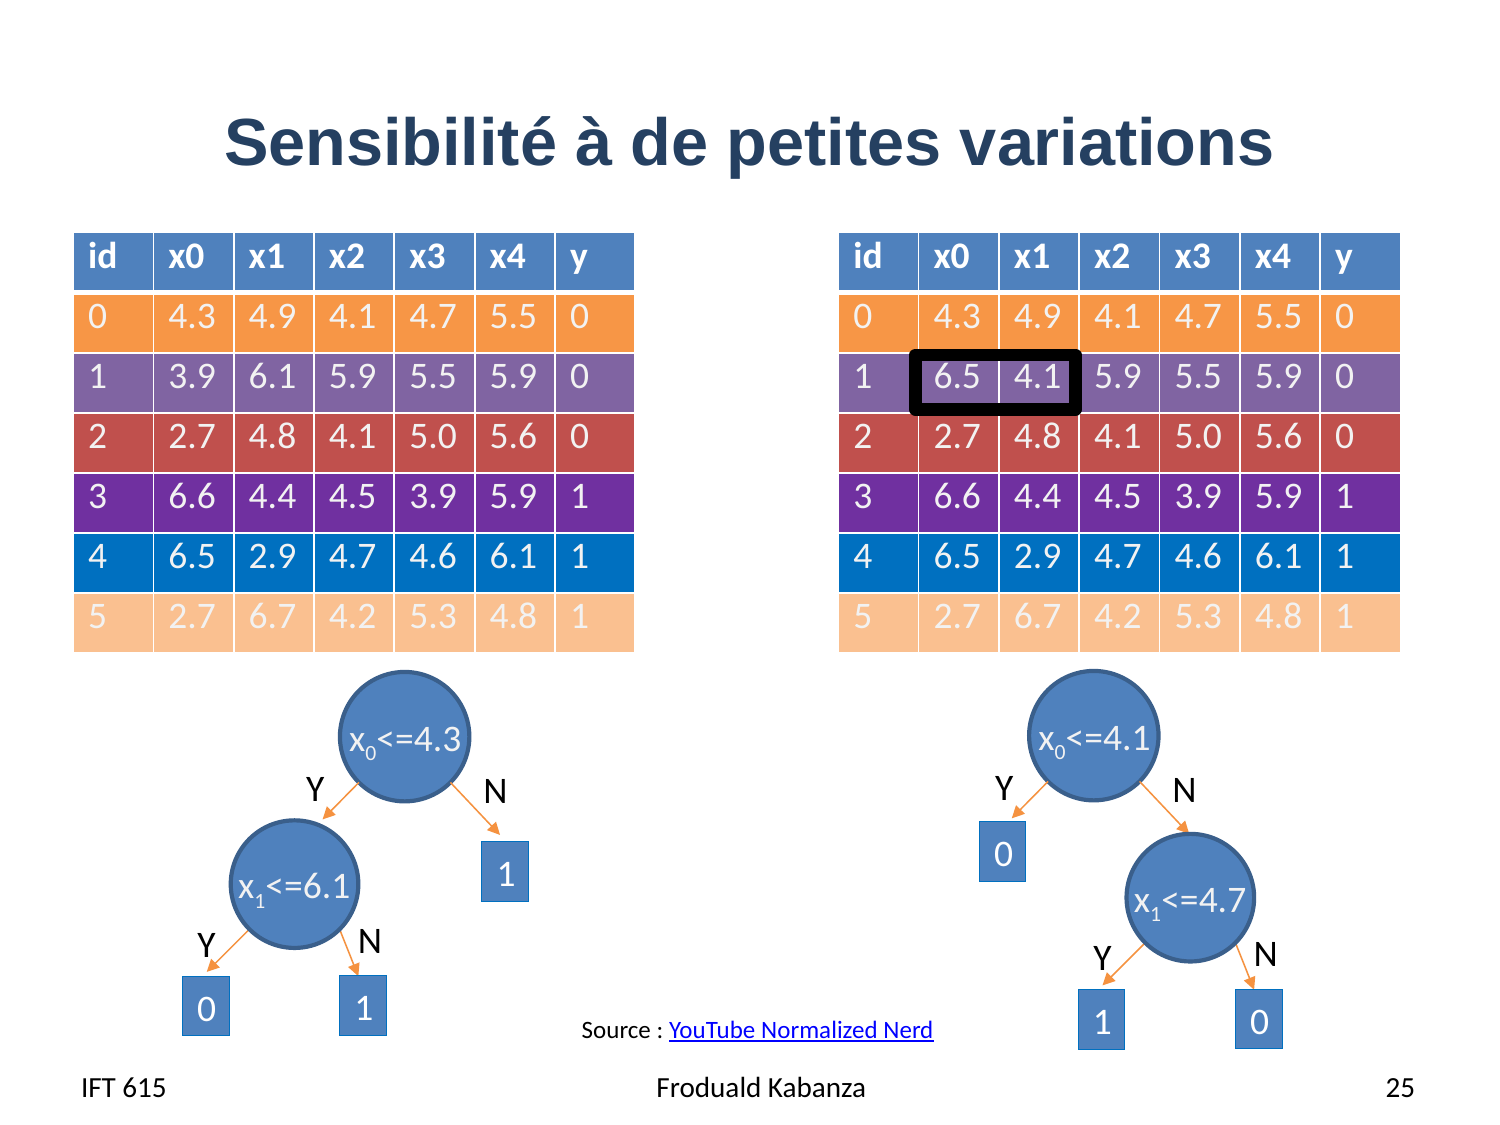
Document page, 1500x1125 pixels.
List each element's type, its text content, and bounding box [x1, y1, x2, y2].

table_cell 3 [74, 474, 153, 532]
table_cell 4.7 [395, 295, 474, 352]
table_header x4 [476, 233, 554, 290]
table_cell 6.6 [154, 474, 233, 532]
table_cell 6.7 [1000, 594, 1078, 652]
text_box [1102, 942, 1146, 987]
table_cell 2 [74, 414, 153, 472]
table_header x1 [1000, 233, 1078, 290]
table_cell 6.6 [919, 474, 998, 532]
text_box Y [980, 755, 1029, 816]
table_header id [74, 233, 153, 290]
table_cell 0 [74, 295, 153, 352]
table_cell 1 [556, 534, 634, 592]
table_cell 4.3 [919, 295, 998, 352]
table_cell 5 [839, 594, 918, 652]
text_box [913, 353, 1078, 411]
table_cell 1 [556, 594, 634, 652]
table_cell 1 [839, 354, 918, 412]
table_cell 5.3 [1160, 594, 1239, 652]
table_cell 2.7 [154, 414, 233, 472]
table_cell 4.1 [1080, 414, 1159, 472]
table_cell 5.0 [1160, 414, 1239, 472]
table_cell 3.9 [1160, 474, 1239, 532]
table_cell 4.4 [235, 474, 313, 532]
table_cell 5.5 [1241, 295, 1319, 352]
table_cell 6.5 [919, 534, 998, 592]
table_cell 4.1 [315, 295, 393, 352]
table_header x3 [1160, 233, 1239, 290]
table_cell 4.7 [1080, 534, 1159, 592]
text_box [1037, 772, 1150, 803]
table_header x2 [315, 233, 393, 290]
table_cell 0 [556, 414, 634, 472]
table_cell 5.5 [395, 354, 474, 412]
table_cell 5.6 [476, 414, 554, 472]
table_cell 4.2 [315, 594, 393, 652]
table_header x2 [1080, 233, 1159, 290]
table_header x4 [1241, 233, 1319, 290]
table_cell 2.7 [919, 594, 998, 652]
table_cell 3 [839, 474, 918, 532]
table_cell 4.1 [315, 414, 393, 472]
table_cell 4.1 [1080, 295, 1159, 352]
table_cell 5 [74, 594, 153, 652]
text_box N [1157, 757, 1212, 818]
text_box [1139, 781, 1190, 832]
table_cell 1 [74, 354, 153, 412]
table_cell 4.2 [1080, 594, 1159, 652]
title Sensibilité à de petites variations [75, 45, 1425, 233]
table_cell 4.8 [476, 594, 554, 652]
table_cell 5.3 [395, 594, 474, 652]
table_cell 4.9 [235, 295, 313, 352]
table_cell 2.9 [235, 534, 313, 592]
text_box [1034, 668, 1154, 705]
table_cell 4.9 [1000, 295, 1078, 352]
table_header x3 [395, 233, 474, 290]
table_cell 2 [839, 414, 918, 472]
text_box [182, 671, 529, 1037]
table_cell 5.5 [476, 295, 554, 352]
table_cell 6.5 [154, 534, 233, 592]
table_cell 5.6 [1241, 414, 1319, 472]
table_cell 6.1 [1241, 534, 1319, 592]
table_cell 6.7 [235, 594, 313, 652]
text_box 1 [1078, 989, 1125, 1050]
table_cell 5.0 [395, 414, 474, 472]
text_box 0 [979, 821, 1026, 882]
table_cell 5.9 [1241, 474, 1319, 532]
table_cell 5.9 [1080, 354, 1159, 412]
table_cell 5.9 [476, 474, 554, 532]
table_cell 4.8 [1000, 414, 1078, 472]
table_cell 1 [556, 474, 634, 532]
table_header x0 [154, 233, 233, 290]
slide_number IFT 615 [66, 1056, 356, 1117]
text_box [1117, 833, 1264, 962]
table_header x1 [235, 233, 313, 290]
table_cell 0 [839, 295, 918, 352]
table_cell 4.6 [395, 534, 474, 592]
table_cell 4 [839, 534, 918, 592]
table_cell 4.3 [154, 295, 233, 352]
table_cell 2.7 [919, 414, 998, 472]
table_cell 2.9 [1000, 534, 1078, 592]
table_cell 4.7 [1160, 295, 1239, 352]
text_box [1235, 970, 1255, 990]
table_header y [556, 233, 634, 290]
table_cell 6.1 [476, 534, 554, 592]
slide_number 25 [1080, 1056, 1431, 1117]
text_box Source : YouTube Normalized Nerd [566, 1006, 950, 1051]
table_cell 2.7 [154, 594, 233, 652]
table_cell 3.9 [395, 474, 474, 532]
table_cell 4.6 [1160, 534, 1239, 592]
text_box 0 [1235, 989, 1283, 1049]
table_header x0 [919, 233, 998, 290]
table_cell 4.5 [315, 474, 393, 532]
table_cell 5.5 [1160, 354, 1239, 412]
table_cell 4.8 [235, 414, 313, 472]
table_cell 1 [1321, 594, 1400, 652]
table_cell 0 [1321, 414, 1400, 472]
table_cell 5.9 [476, 354, 554, 412]
footer Froduald Kabanza [520, 1056, 996, 1117]
table_cell 4.8 [1241, 594, 1319, 652]
table_cell 0 [1321, 295, 1400, 352]
table_cell 1 [1321, 474, 1400, 532]
text_box Y [1078, 925, 1112, 986]
table_cell 0 [556, 295, 634, 352]
table_cell 6.1 [235, 354, 313, 412]
table_cell 0 [1321, 354, 1400, 412]
table_header id [839, 233, 918, 290]
table_cell 4.5 [1080, 474, 1159, 532]
table_cell 4.7 [315, 534, 393, 592]
table_header y [1321, 233, 1400, 290]
table_cell 4 [74, 534, 153, 592]
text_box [1011, 781, 1049, 819]
table_cell 3.9 [154, 354, 233, 412]
table_cell 5.9 [1241, 354, 1319, 412]
table_cell 1 [1321, 534, 1400, 592]
table_cell 0 [556, 354, 634, 412]
table_cell 5.9 [315, 354, 393, 412]
table_cell 4.4 [1000, 474, 1078, 532]
text_box x0<=4.1 [1023, 705, 1166, 772]
text_box N [1260, 921, 1293, 982]
